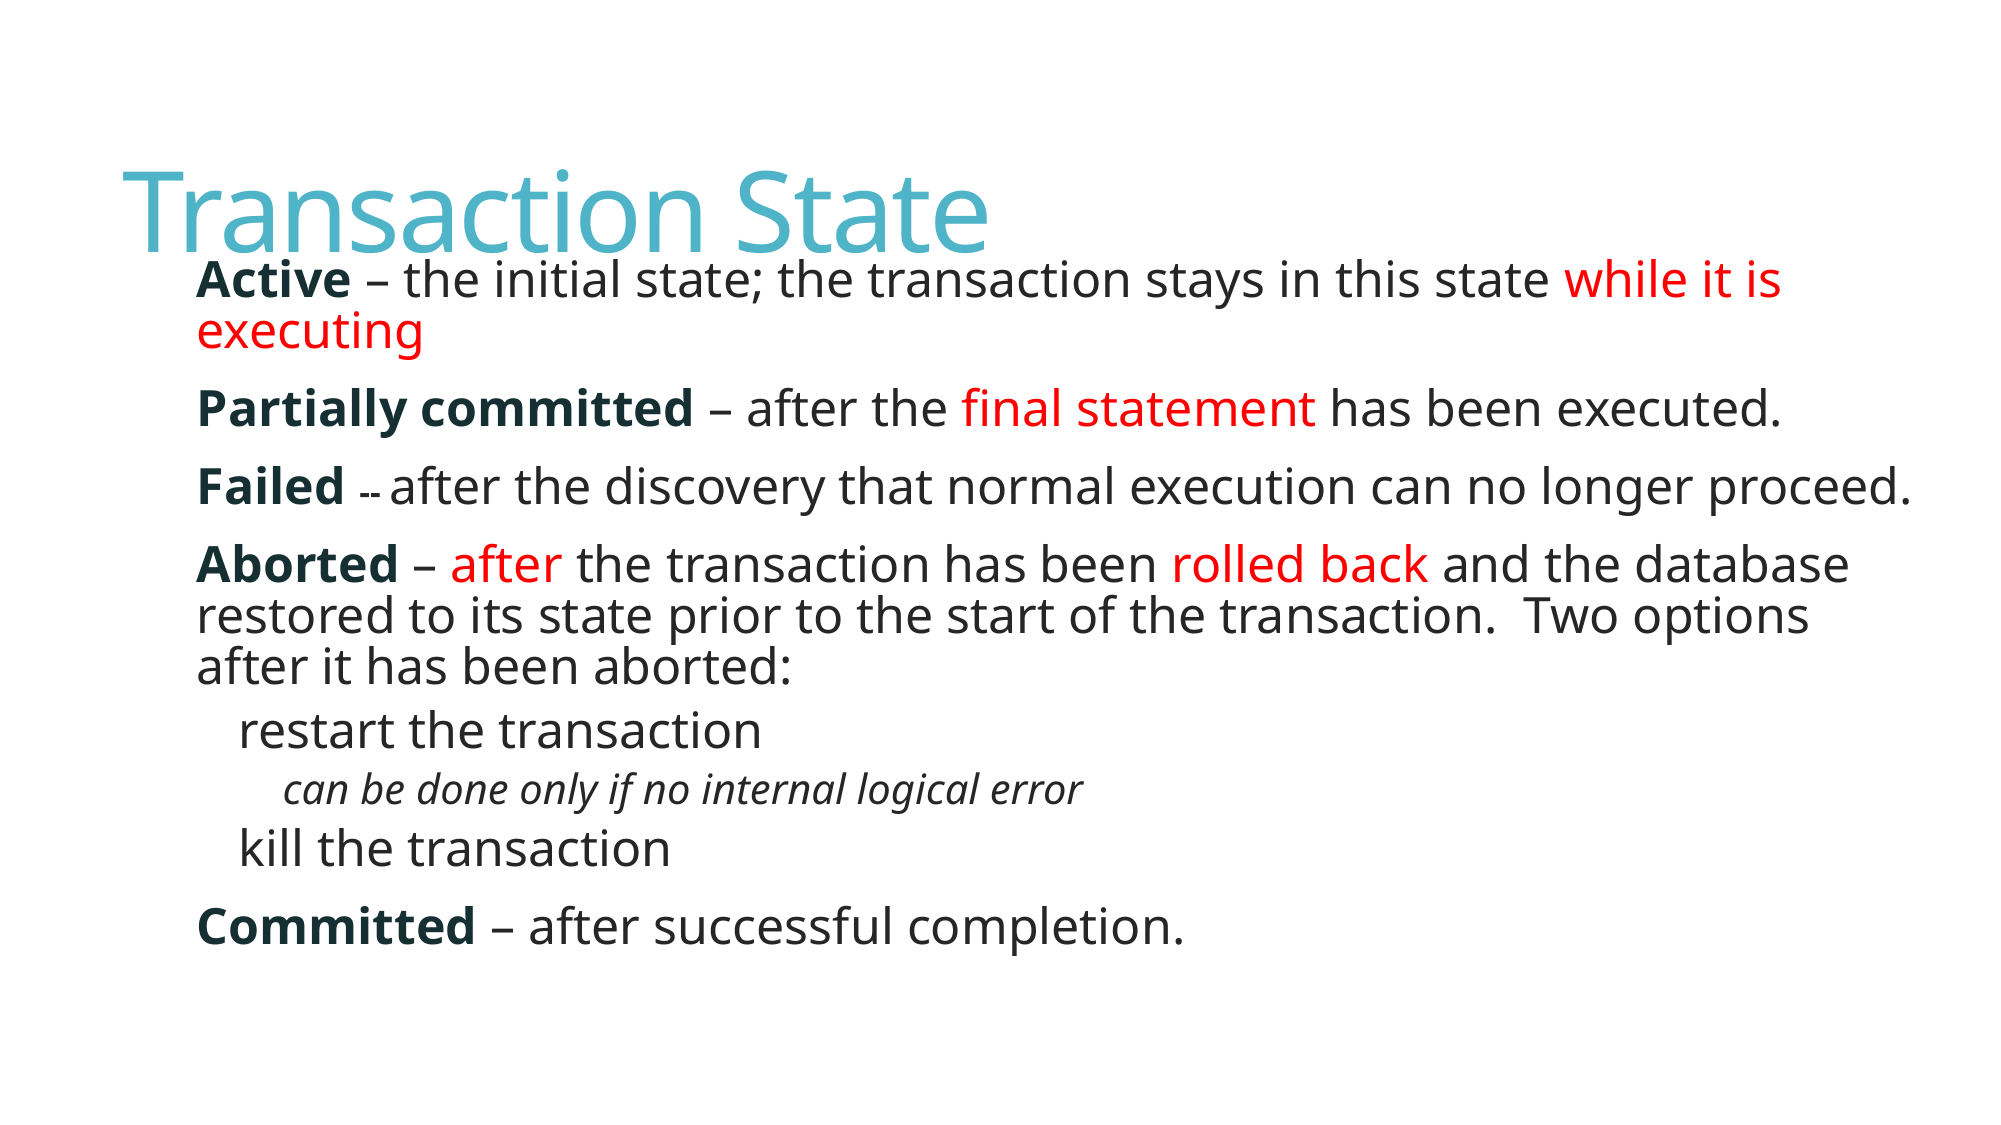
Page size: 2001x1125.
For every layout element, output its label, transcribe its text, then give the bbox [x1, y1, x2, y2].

title Transaction State [107, 81, 1875, 354]
list Active – the initial state; the transaction stays in this state while it is executing Partially committed – after the final statement has been executed. Failed -- after the discovery that normal execution can no longer proceed. Aborted – after the transaction has been rolled back and the database restored to its state prior to the start of the transaction. Two options after it has been aborted: restart the transaction can be done only if no internal logical error kill the transaction Committed – after successful completion. [166, 249, 1942, 1014]
